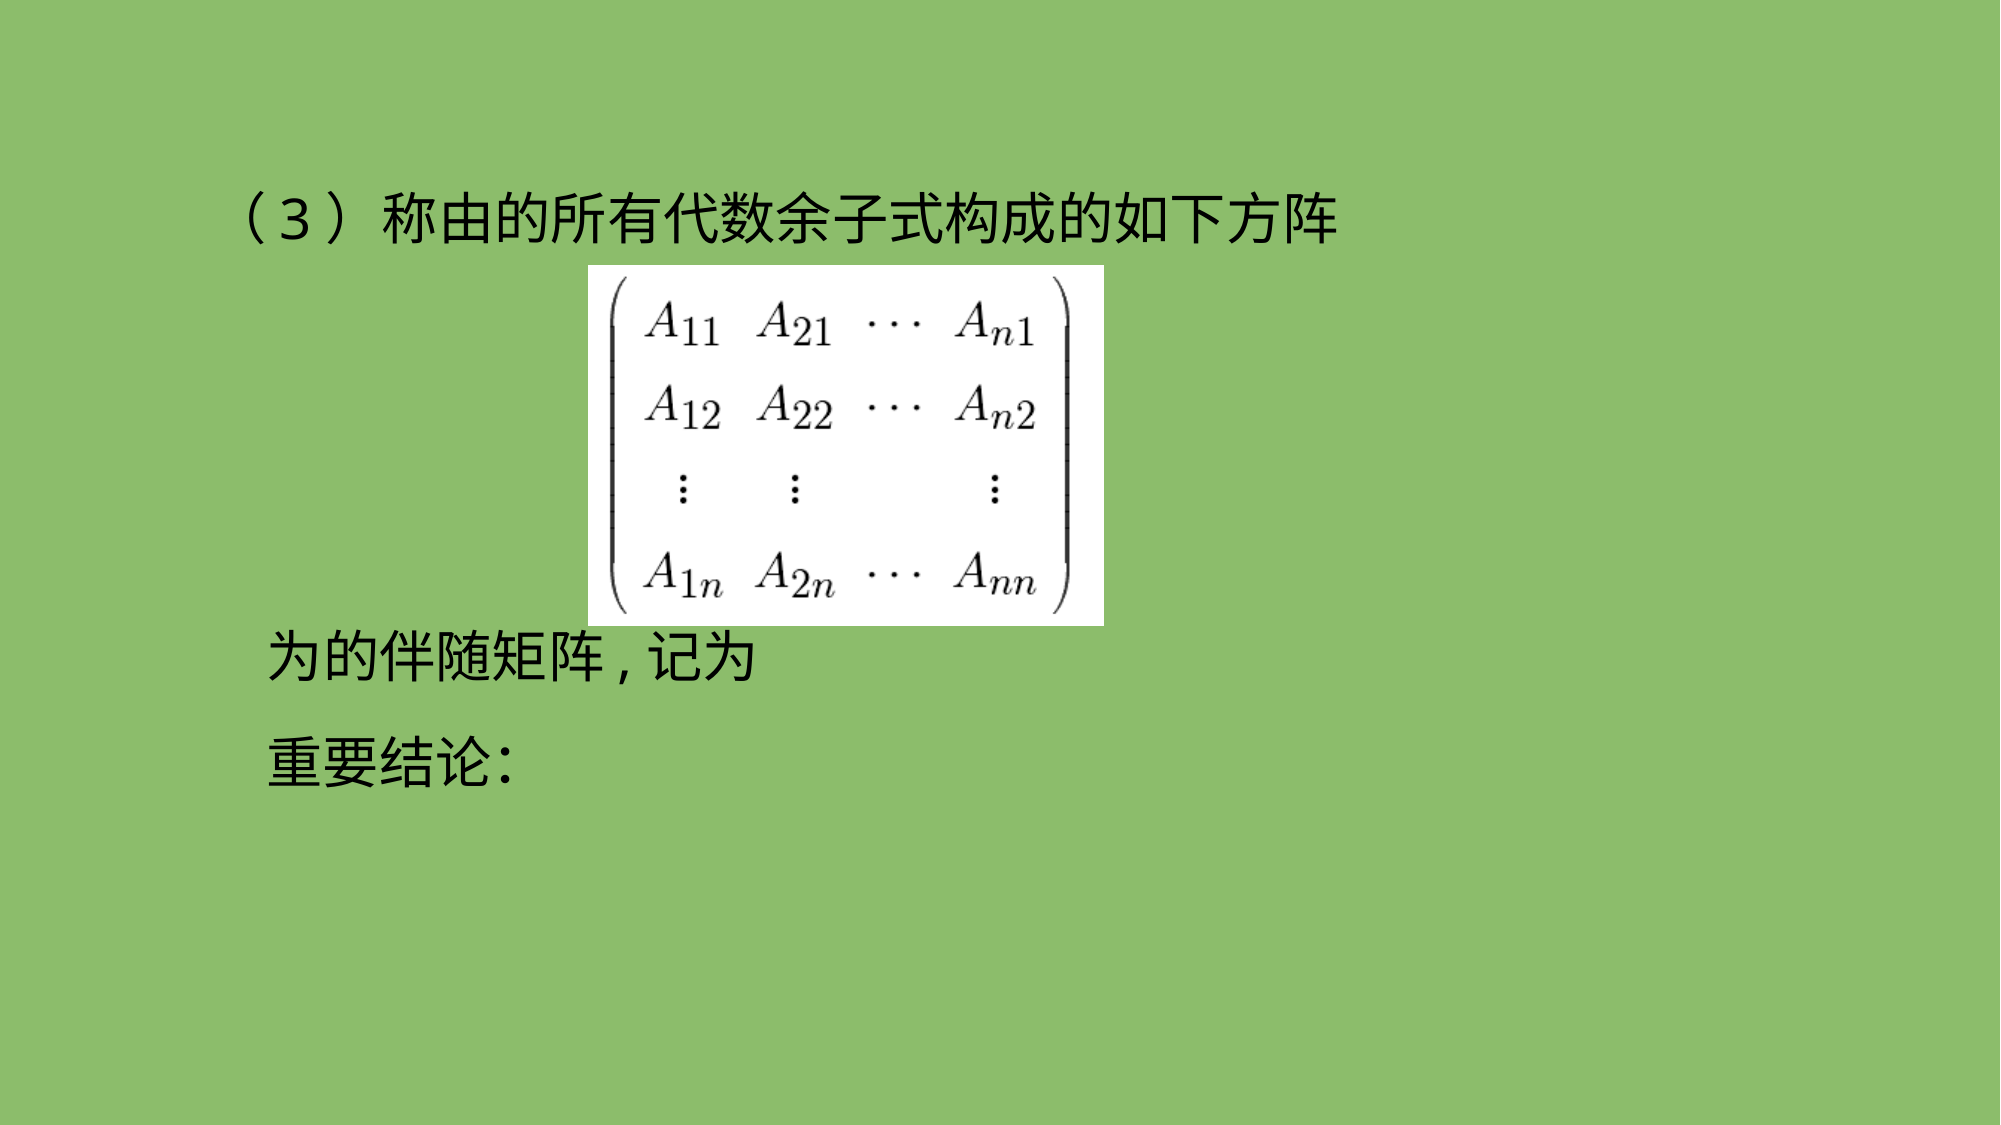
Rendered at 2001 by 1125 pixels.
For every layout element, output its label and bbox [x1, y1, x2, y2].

picture [588, 265, 1104, 626]
